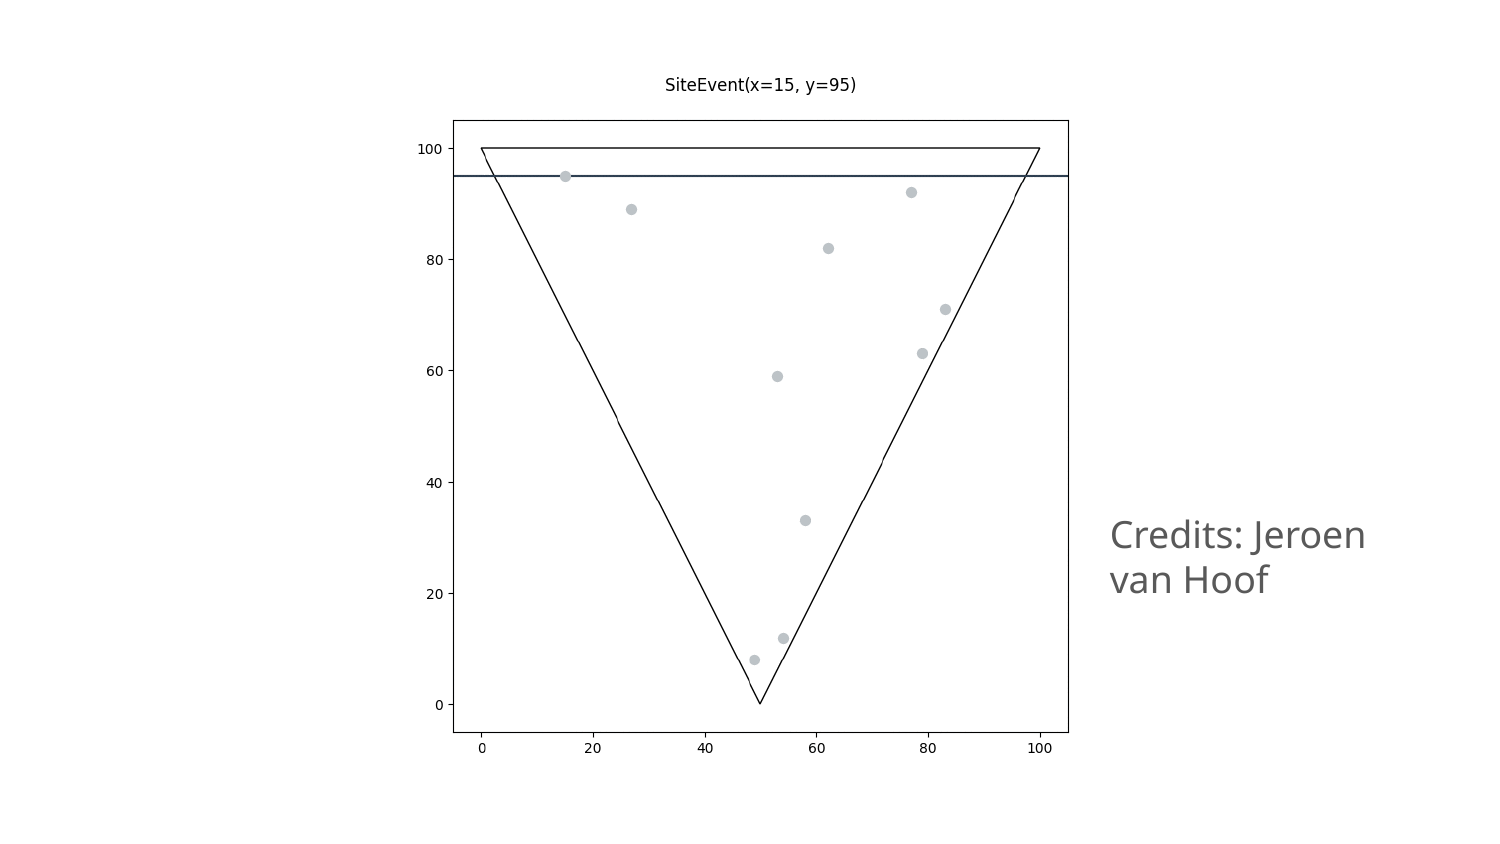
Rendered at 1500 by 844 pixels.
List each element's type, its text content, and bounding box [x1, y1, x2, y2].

picture [352, 24, 1148, 819]
text_box Credits: Jeroen van Hoof [1151, 495, 1414, 616]
